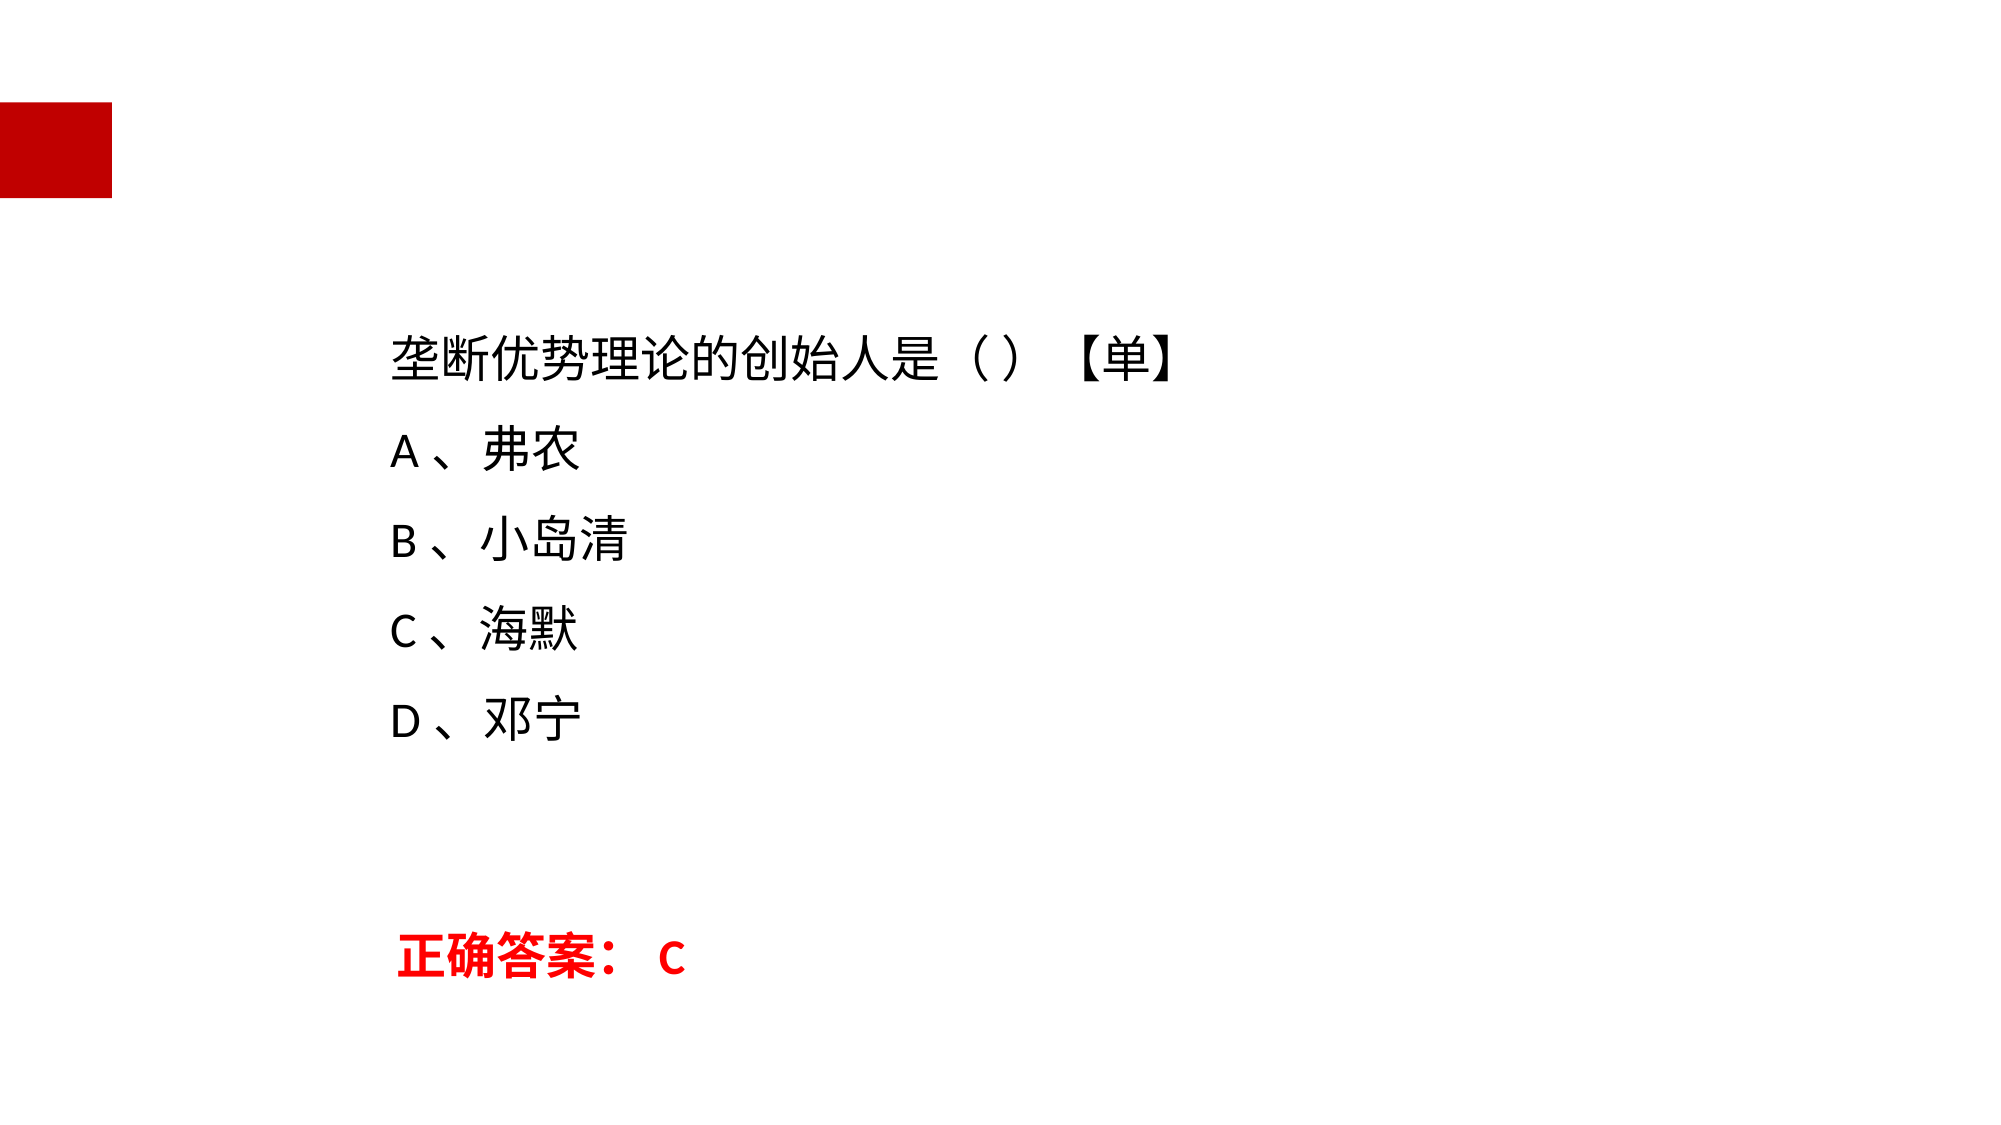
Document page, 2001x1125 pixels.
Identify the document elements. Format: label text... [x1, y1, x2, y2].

text_box 正确答案：C [382, 886, 701, 992]
text_box 垄断优势理论的创始人是（ ）【单】 A、弗农 B、小岛清 C、海默 D、邓宁 [375, 289, 1735, 755]
